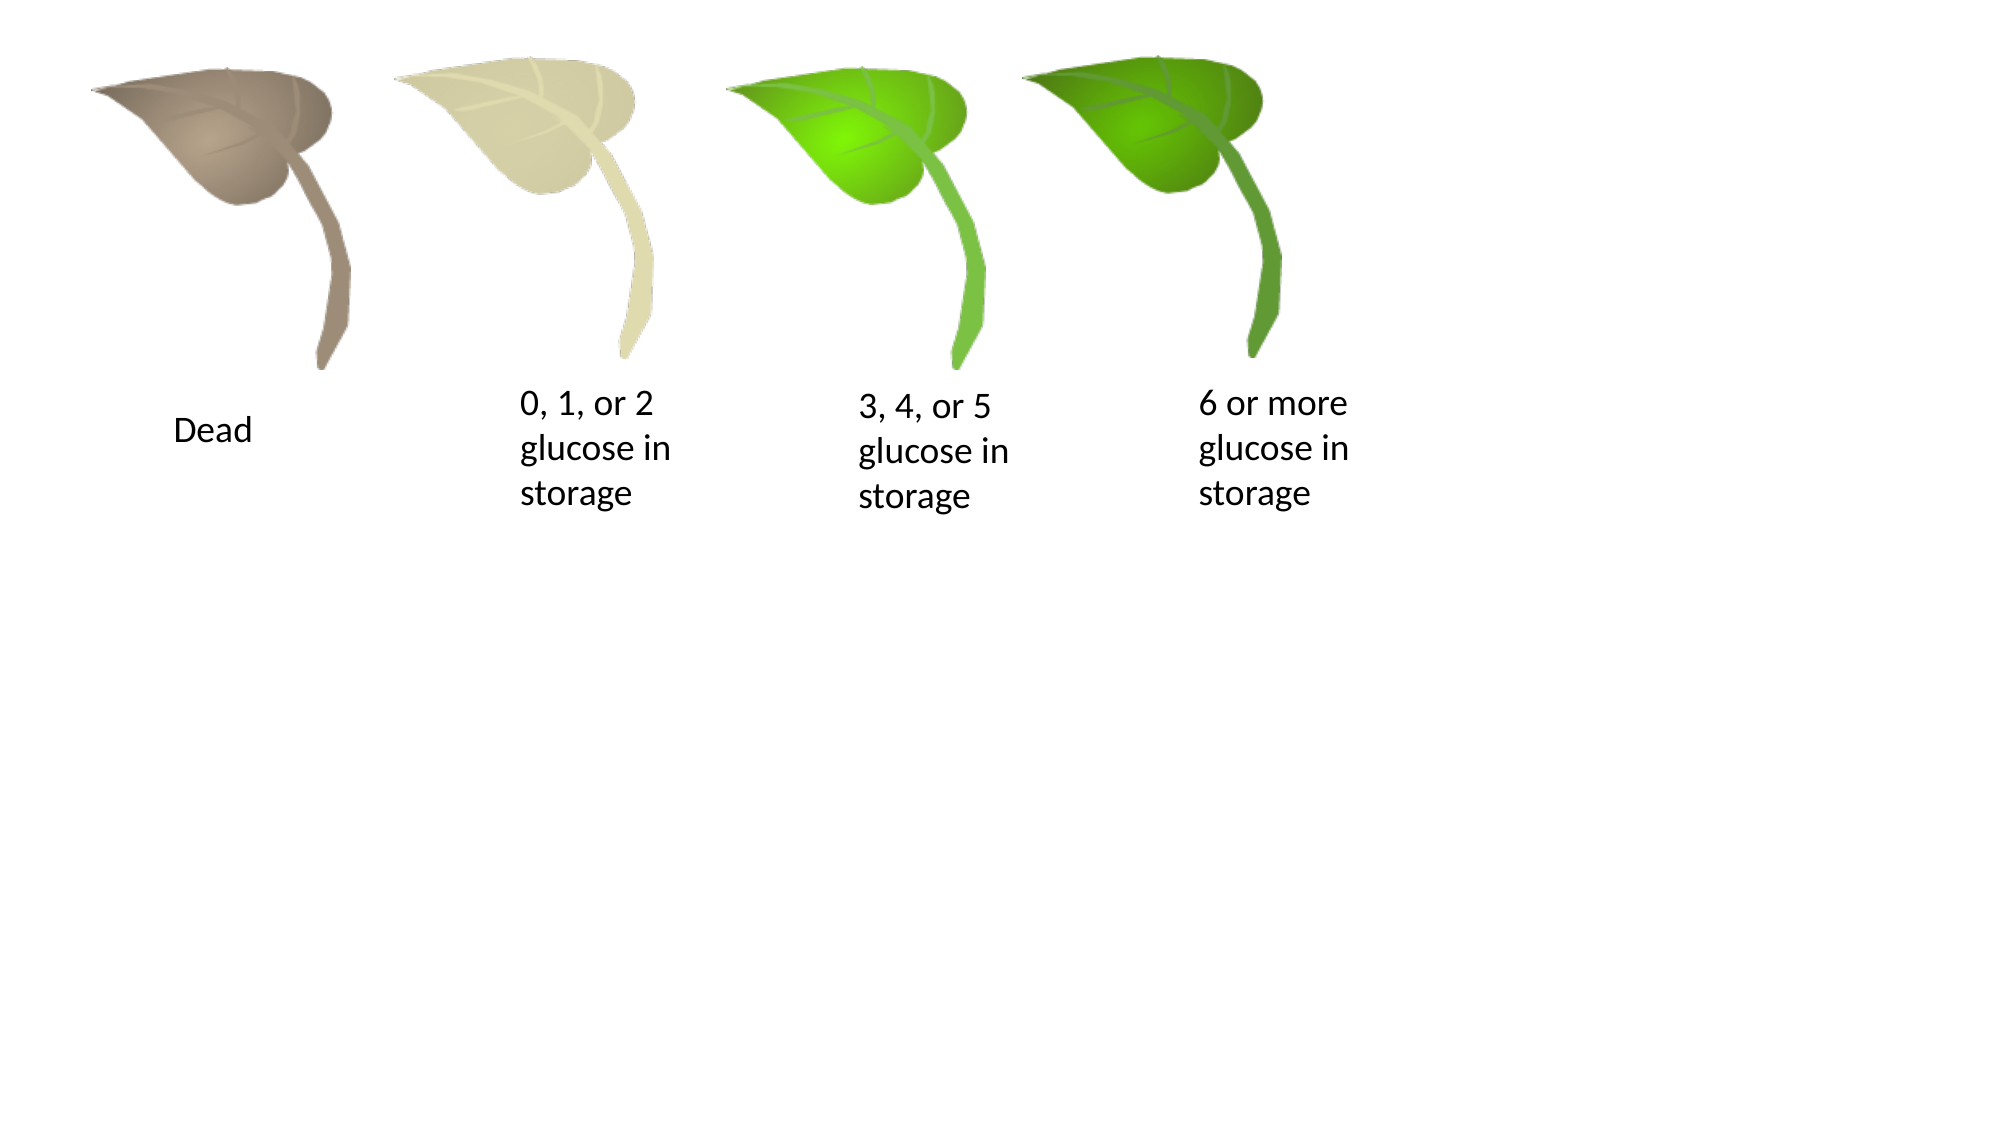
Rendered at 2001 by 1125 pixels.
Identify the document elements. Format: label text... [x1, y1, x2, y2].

text_box 0, 1, or 2 glucose in storage [505, 370, 723, 521]
picture [1022, 55, 1282, 359]
picture [726, 66, 986, 370]
text_box 3, 4, or 5 glucose in storage [843, 373, 1061, 524]
text_box 6 or more glucose in storage [1183, 370, 1402, 521]
picture [91, 67, 351, 370]
text_box Dead [158, 397, 377, 458]
picture [394, 56, 654, 359]
